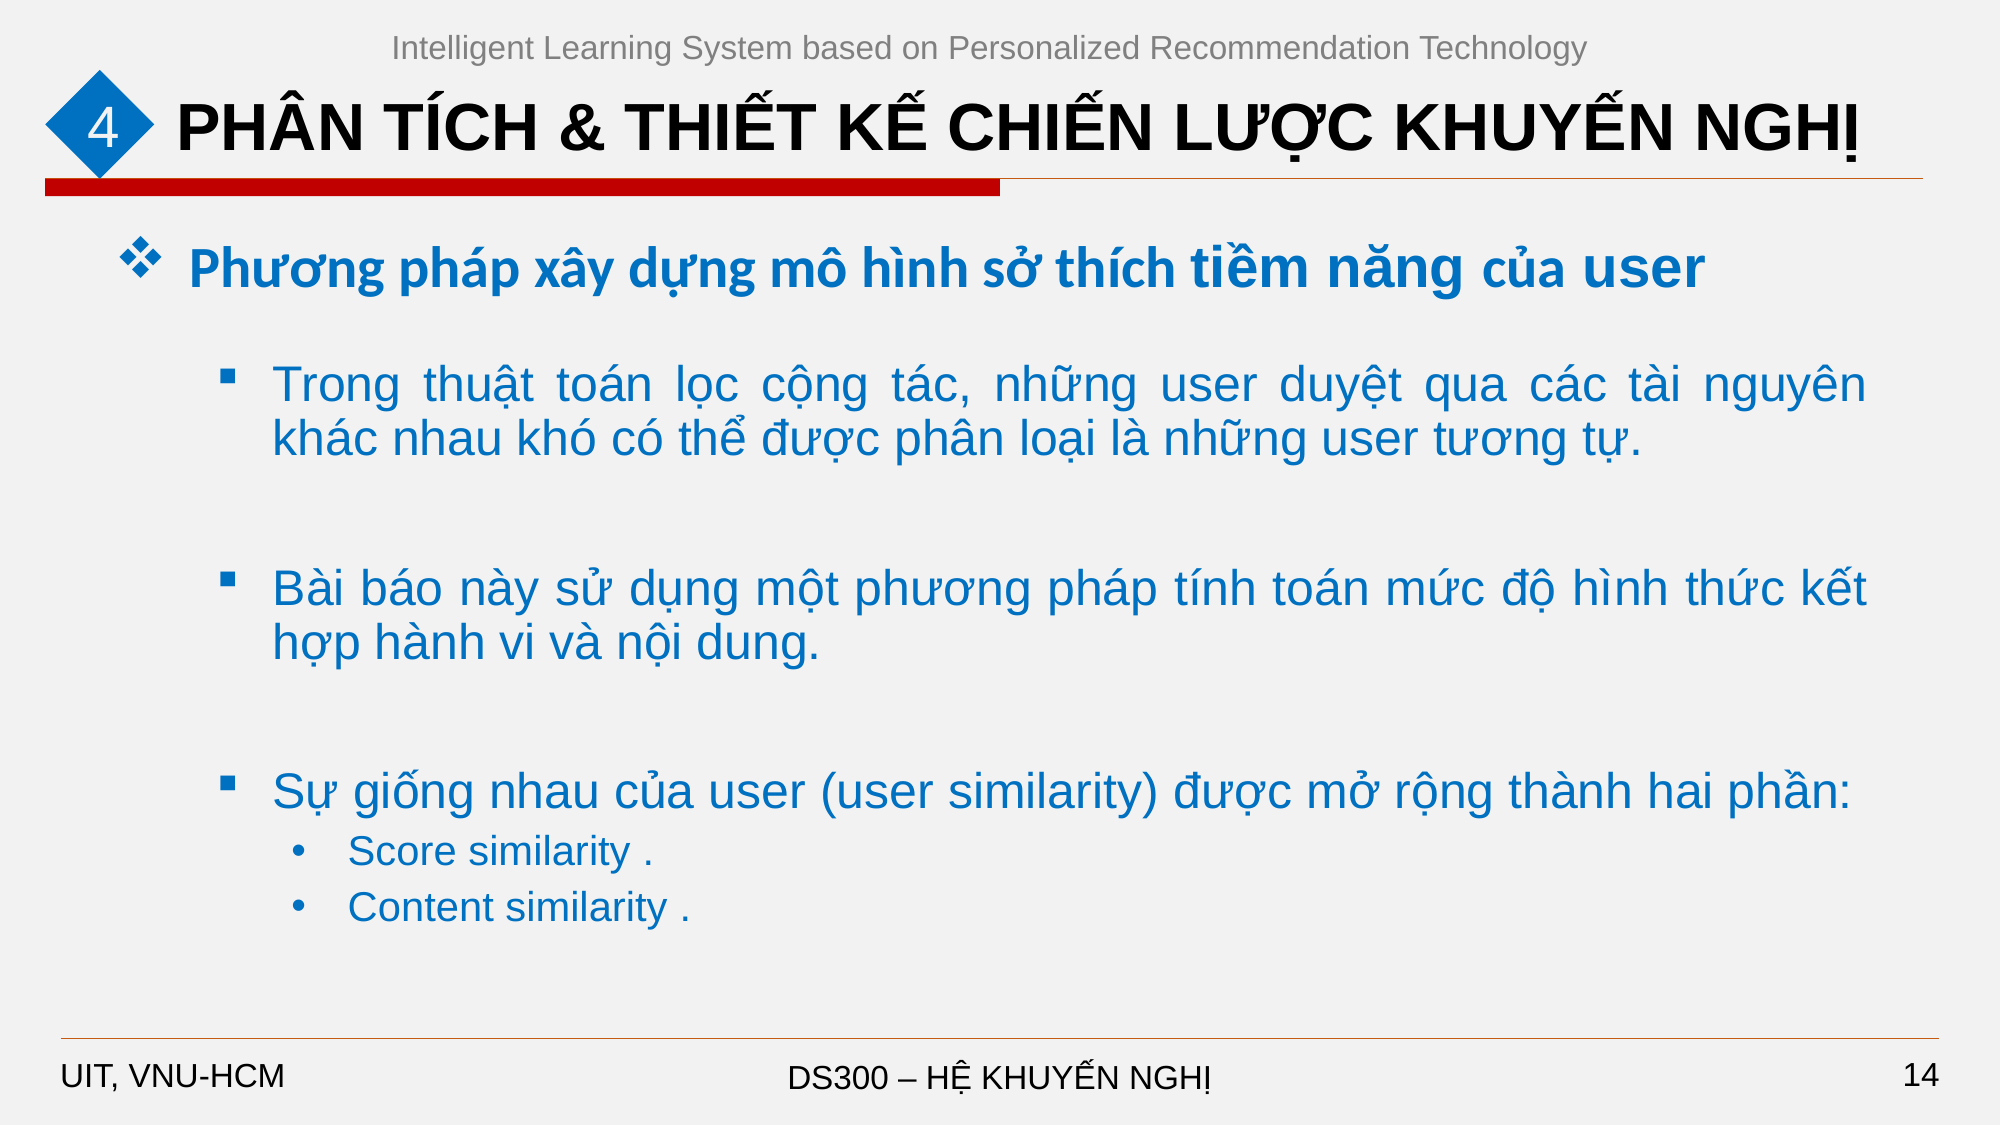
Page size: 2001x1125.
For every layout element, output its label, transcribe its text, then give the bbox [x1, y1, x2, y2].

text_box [45, 69, 1884, 179]
slide_number 14 [1865, 1042, 1955, 1103]
text_box UIT, VNU-HCM [45, 1046, 371, 1107]
text_box Intelligent Learning System based on Personalized Recommendation Technology [284, 18, 1697, 69]
footer DS300 – HỆ KHUYẾN NGHỊ [662, 1046, 1338, 1107]
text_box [45, 178, 1924, 197]
text_box Phương pháp xây dựng mô hình sở thích tiềm năng của user [99, 221, 1924, 307]
